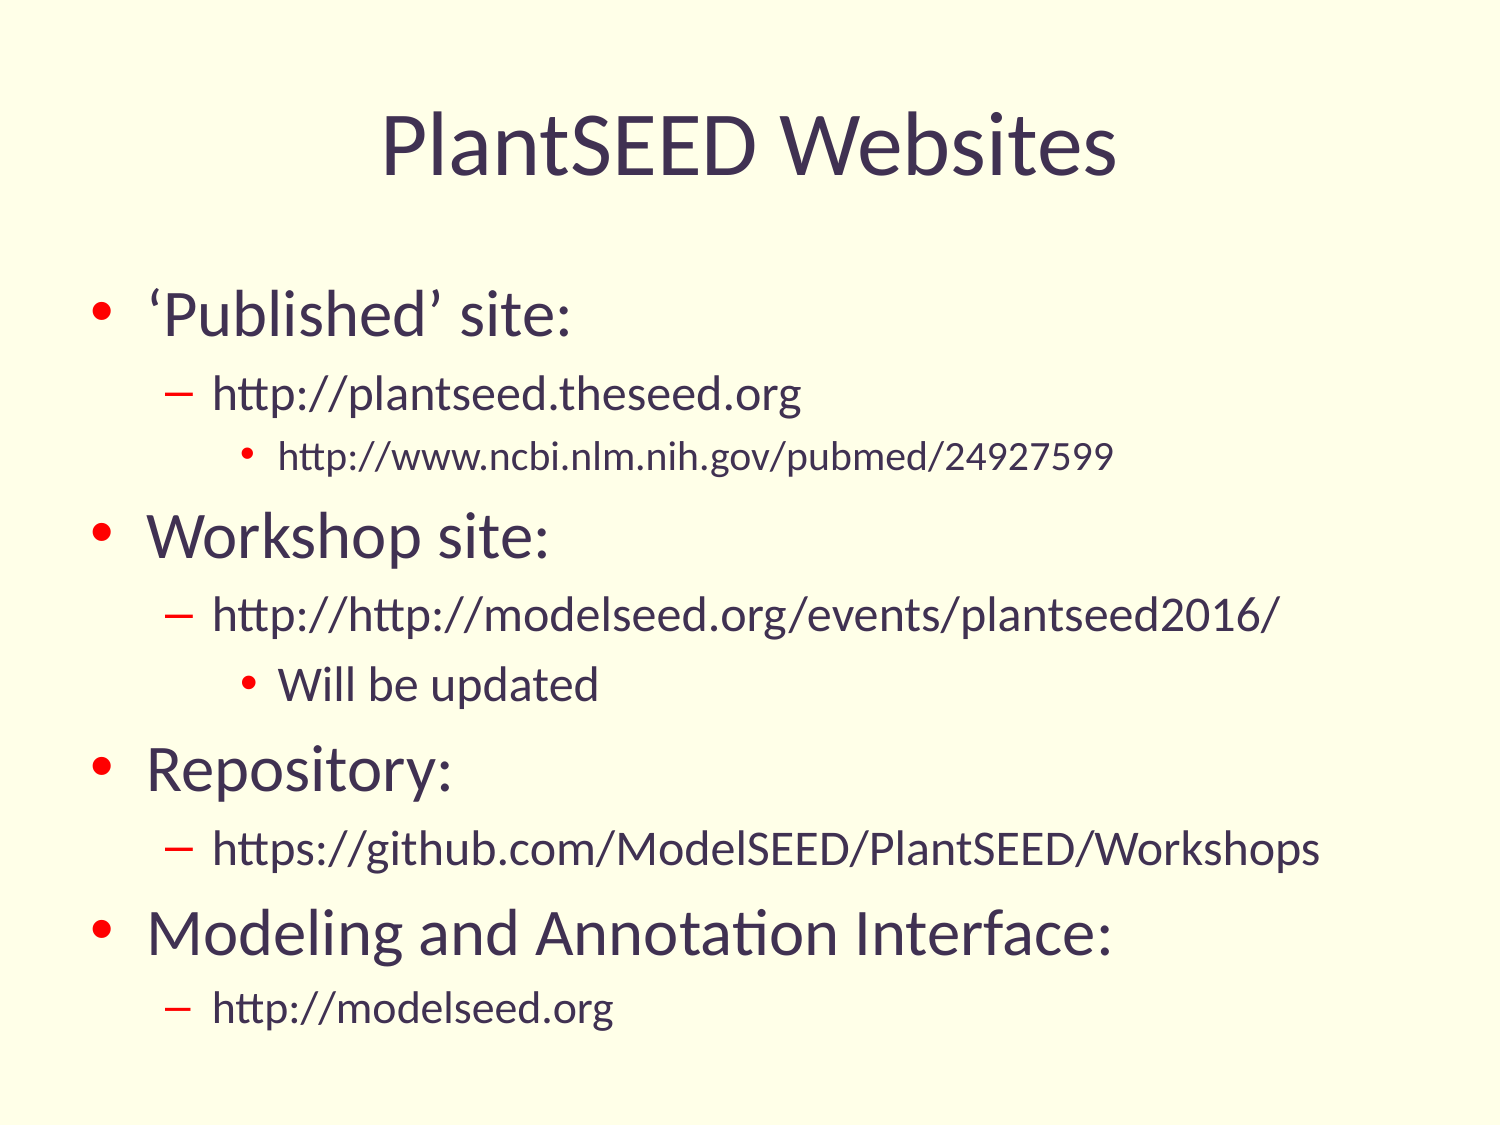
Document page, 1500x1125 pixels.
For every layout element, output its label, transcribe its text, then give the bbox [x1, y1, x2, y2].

list ‘Published’ site: http://plantseed.theseed.org http://www.ncbi.nlm.nih.gov/pubmed/24927599 Workshop site: http://http://modelseed.org/events/plantseed2016/ Will be updated Repository: https://github.com/ModelSEED/PlantSEED/Workshops Modeling and Annotation Interface: http://modelseed.org [74, 262, 1426, 1059]
title PlantSEED Websites [74, 44, 1426, 233]
